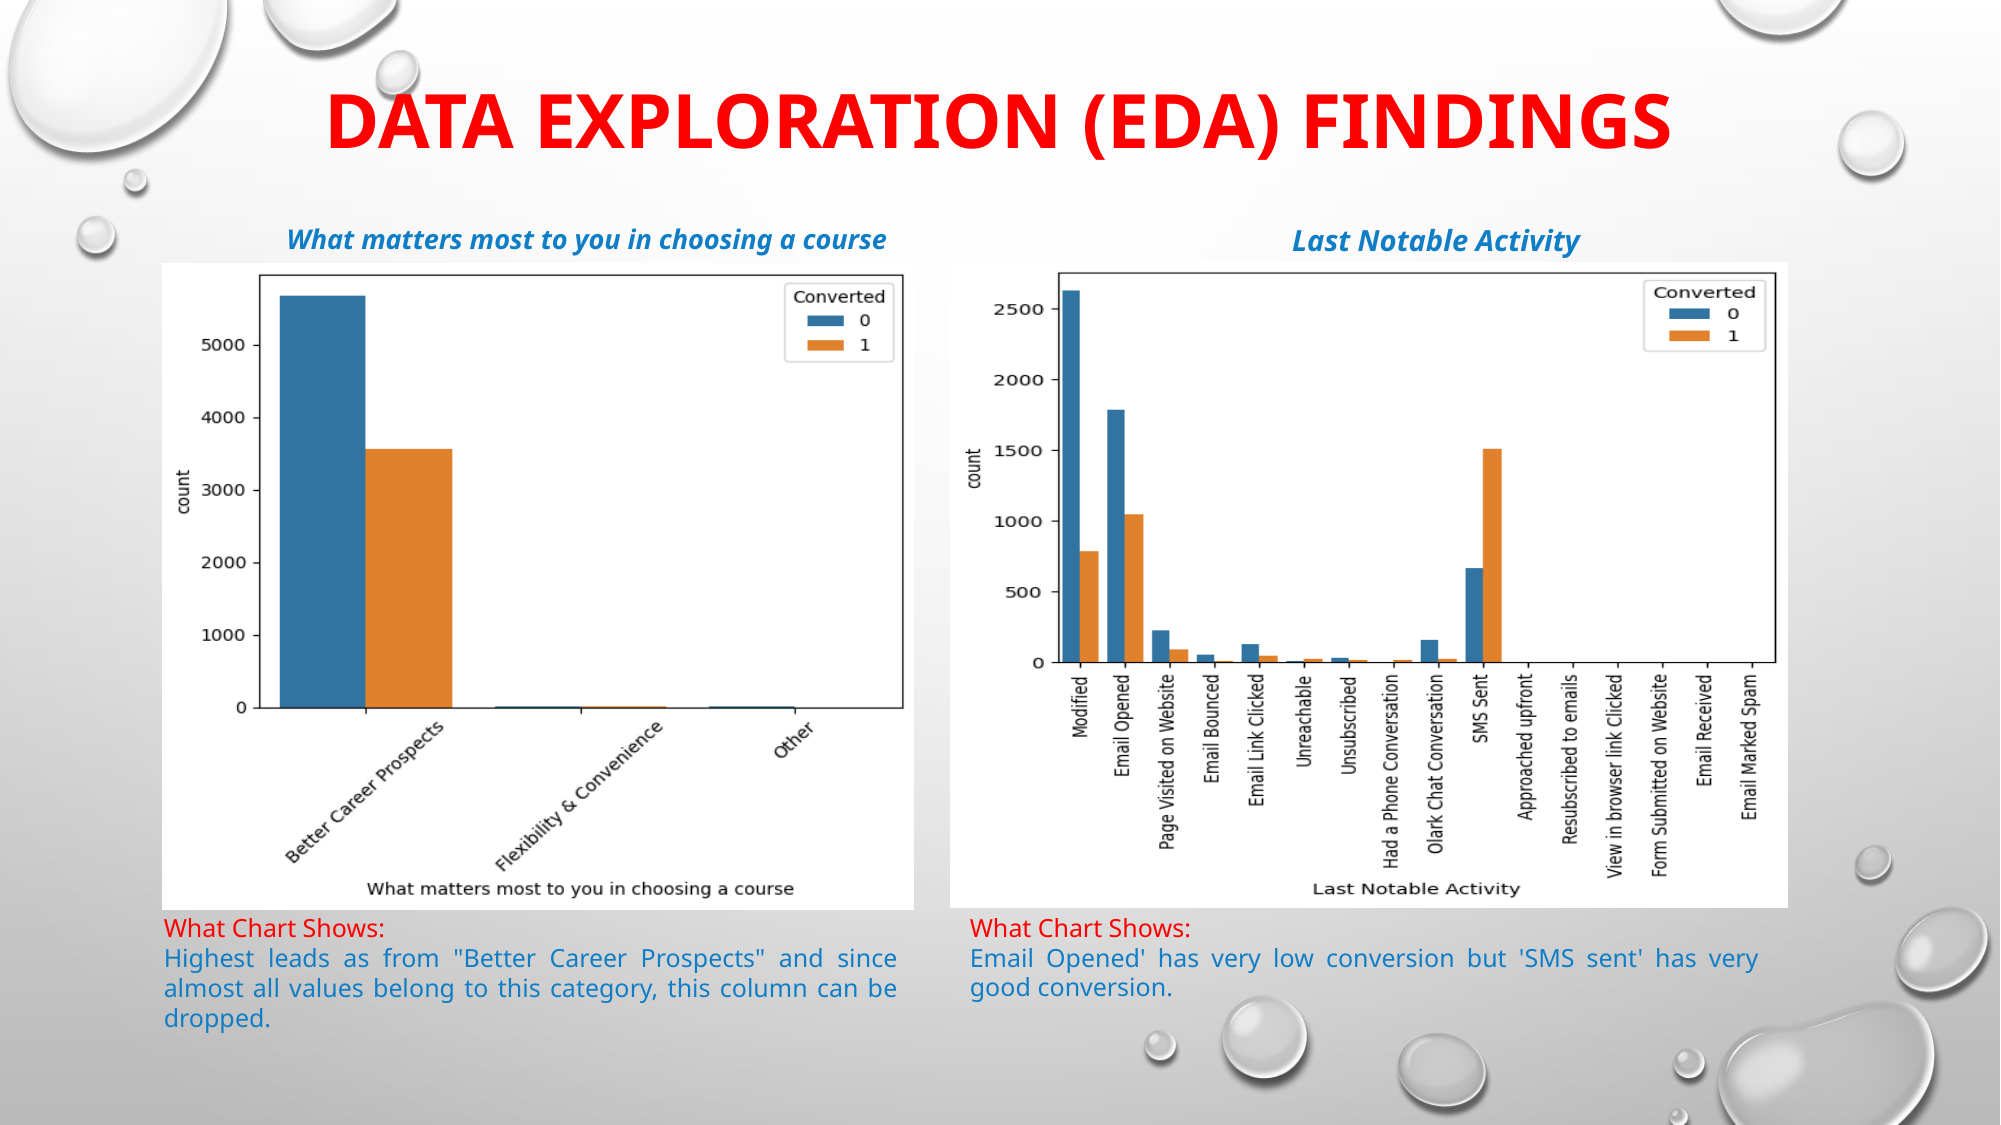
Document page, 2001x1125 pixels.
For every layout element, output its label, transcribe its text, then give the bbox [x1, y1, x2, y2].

text_box Data Exploration (EDA) Findings [148, 0, 1850, 256]
text_box What Chart Shows: Email Opened' has very low conversion but 'SMS sent' has very good conversion. [955, 921, 1775, 1010]
picture [0, 0, 2000, 1125]
text_box What Chart Shows: Highest leads as from "Better Career Prospects" and since almost all values belong to this category, this column can be dropped. [148, 905, 914, 1040]
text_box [162, 214, 1788, 911]
